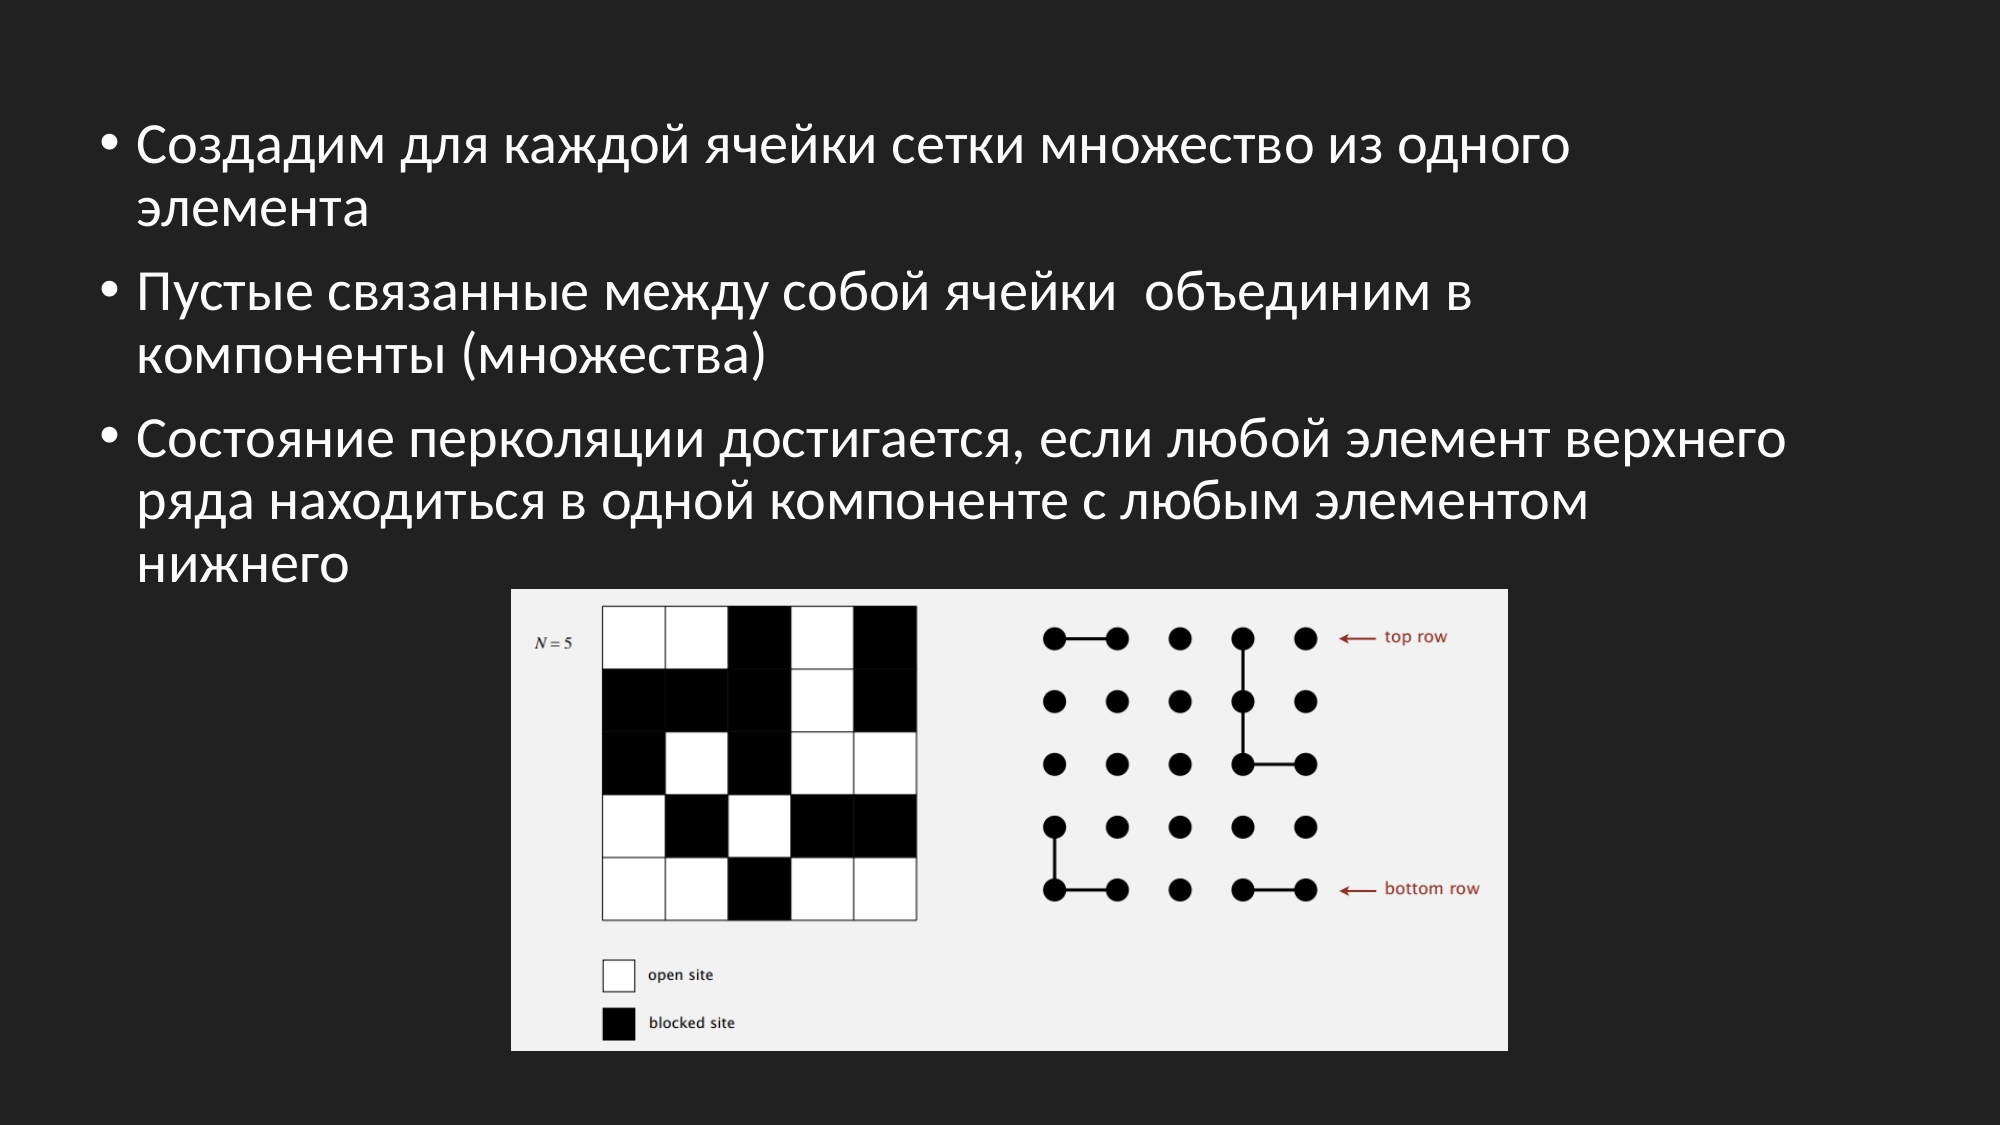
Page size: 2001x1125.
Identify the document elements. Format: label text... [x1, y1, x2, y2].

list Создадим для каждой ячейки сетки множество из одного элемента Пустые связанные между собой ячейки объединим в компоненты (множества) Состояние перколяции достигается, если любой элемент верхнего ряда находиться в одной компоненте с любым элементом нижнего [84, 105, 1810, 820]
picture [511, 589, 1508, 1051]
